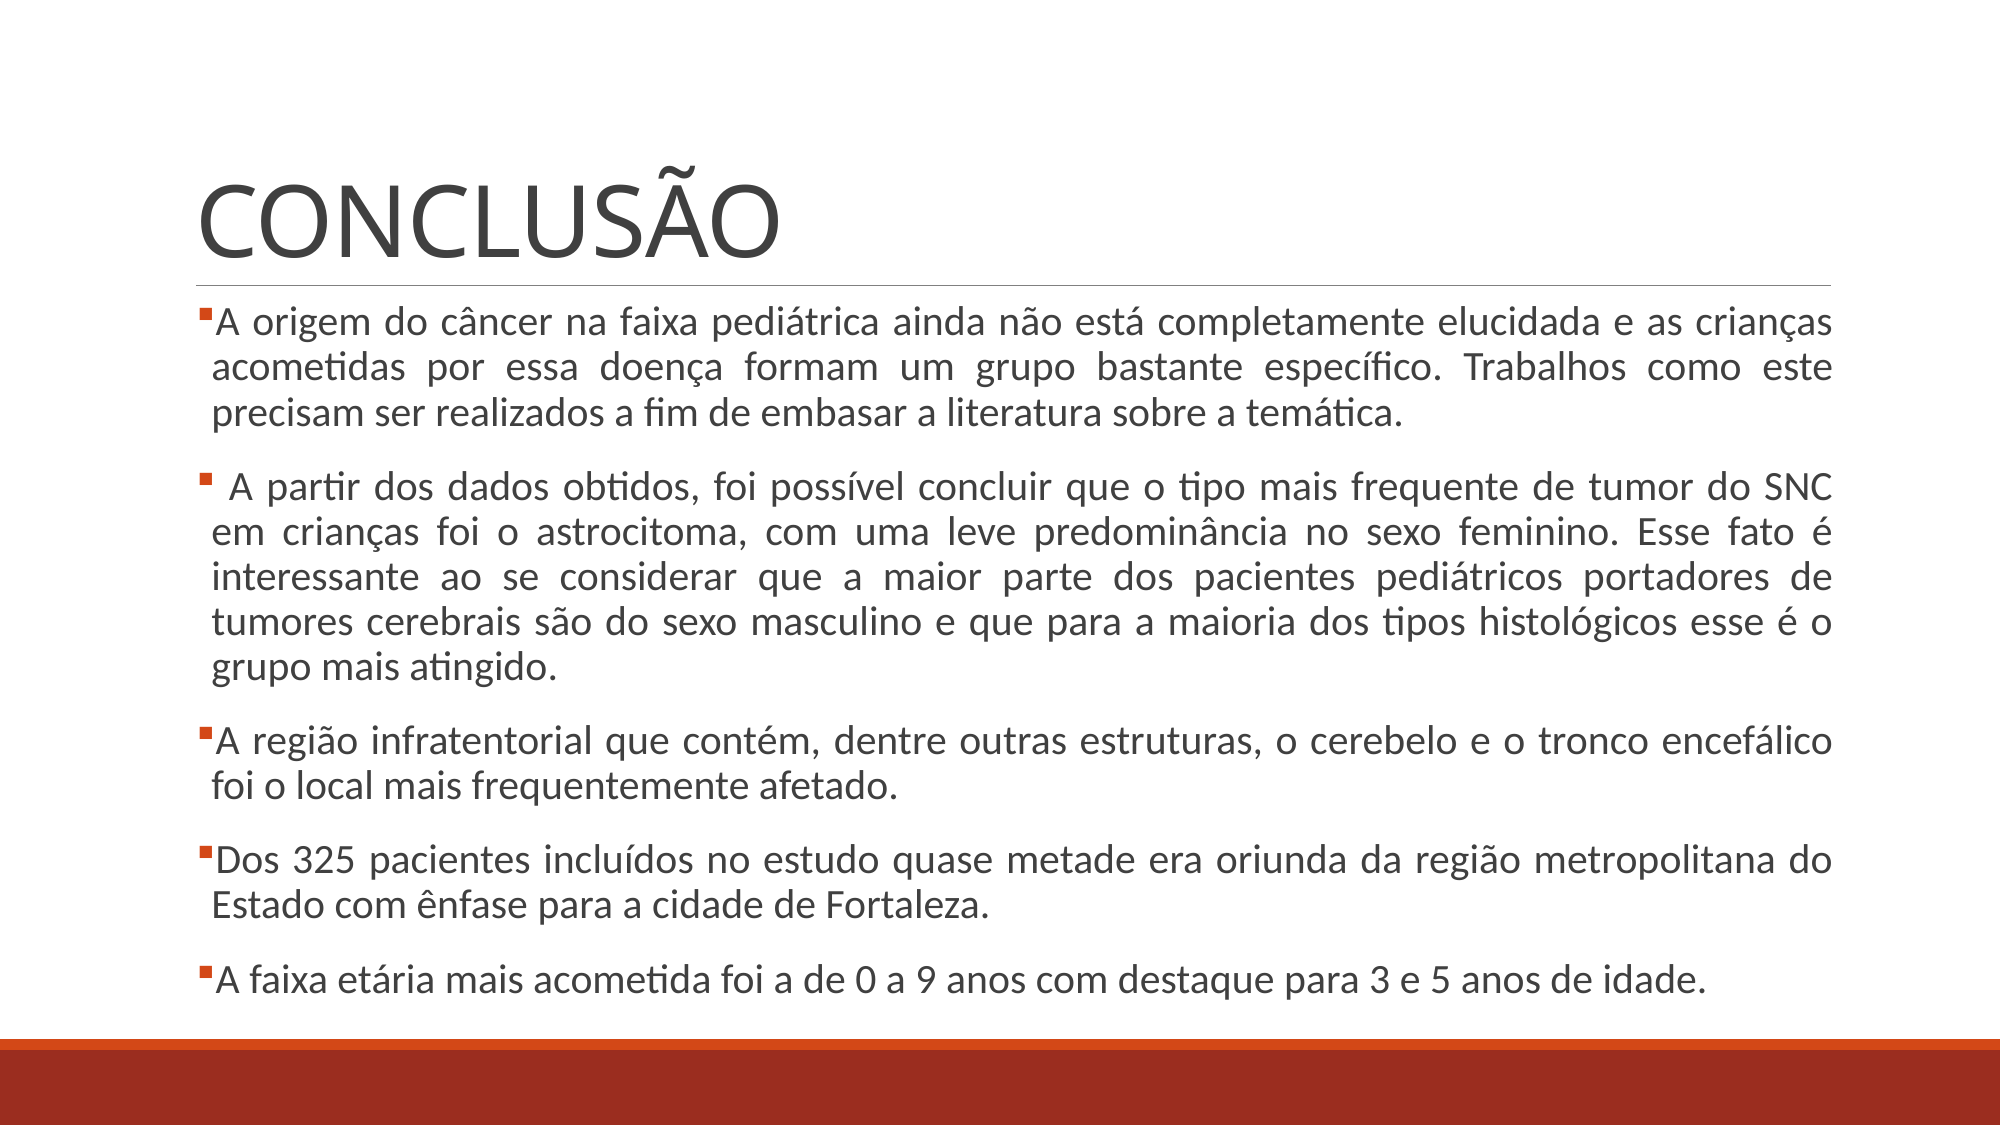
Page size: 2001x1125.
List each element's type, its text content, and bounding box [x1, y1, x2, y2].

title CONCLUSÃO [180, 47, 1830, 285]
list A origem do câncer na faixa pediátrica ainda não está completamente elucidada e as crianças acometidas por essa doença formam um grupo bastante específico. Trabalhos como este precisam ser realizados a fim de embasar a literatura sobre a temática. A partir dos dados obtidos, foi possível concluir que o tipo mais frequente de tumor do SNC em crianças foi o astrocitoma, com uma leve predominância no sexo feminino. Esse fato é interessante ao se considerar que a maior parte dos pacientes pediátricos portadores de tumores cerebrais são do sexo masculino e que para a maioria dos tipos histológicos esse é o grupo mais atingido. A região infratentorial que contém, dentre outras estruturas, o cerebelo e o tronco encefálico foi o local mais frequentemente afetado. Dos 325 pacientes incluídos no estudo quase metade era oriunda da região metropolitana do Estado com ênfase para a cidade de Fortaleza. A faixa etária mais acometida foi a de 0 a 9 anos com destaque para 3 e 5 anos de idade. [196, 292, 1834, 1029]
